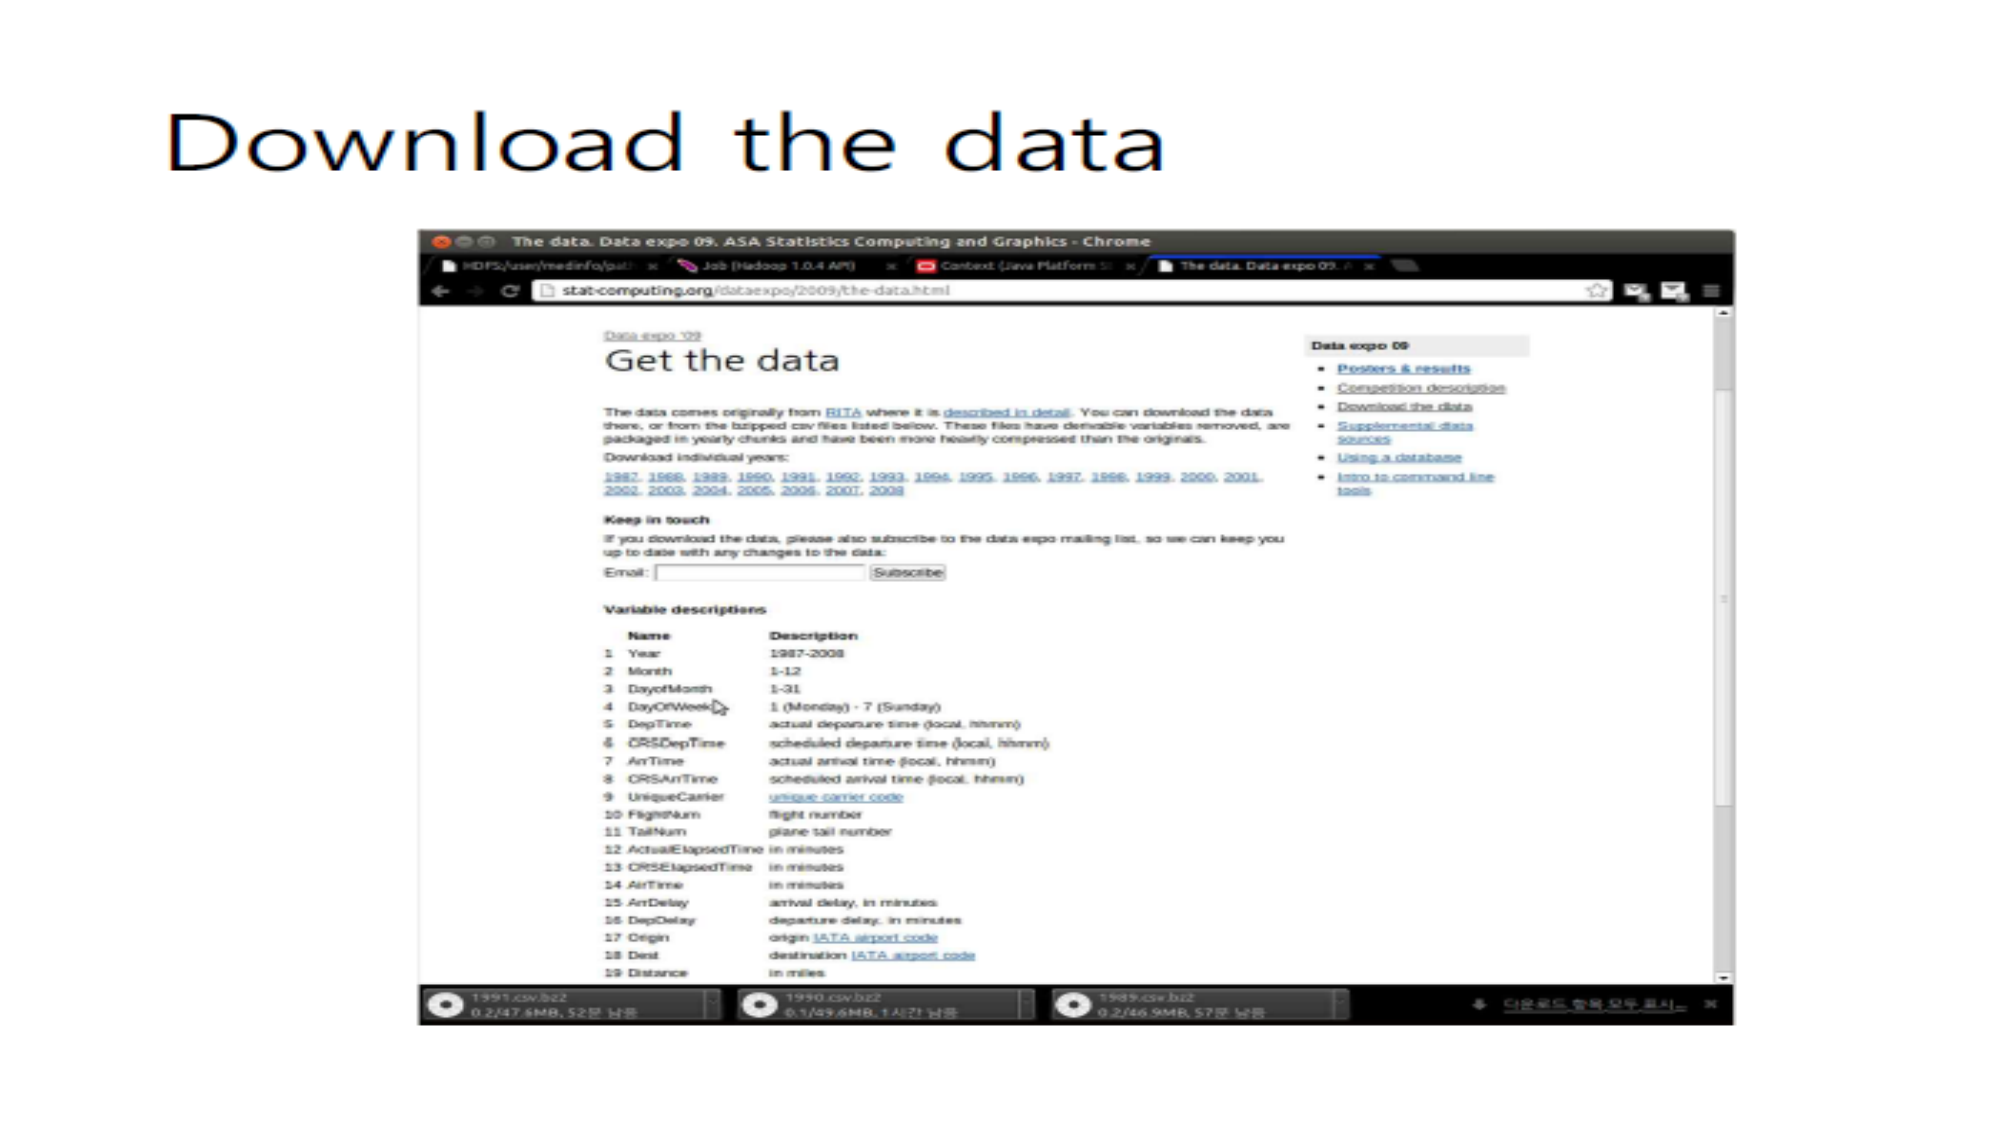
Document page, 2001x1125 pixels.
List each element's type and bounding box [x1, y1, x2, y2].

picture [115, 60, 1877, 1094]
